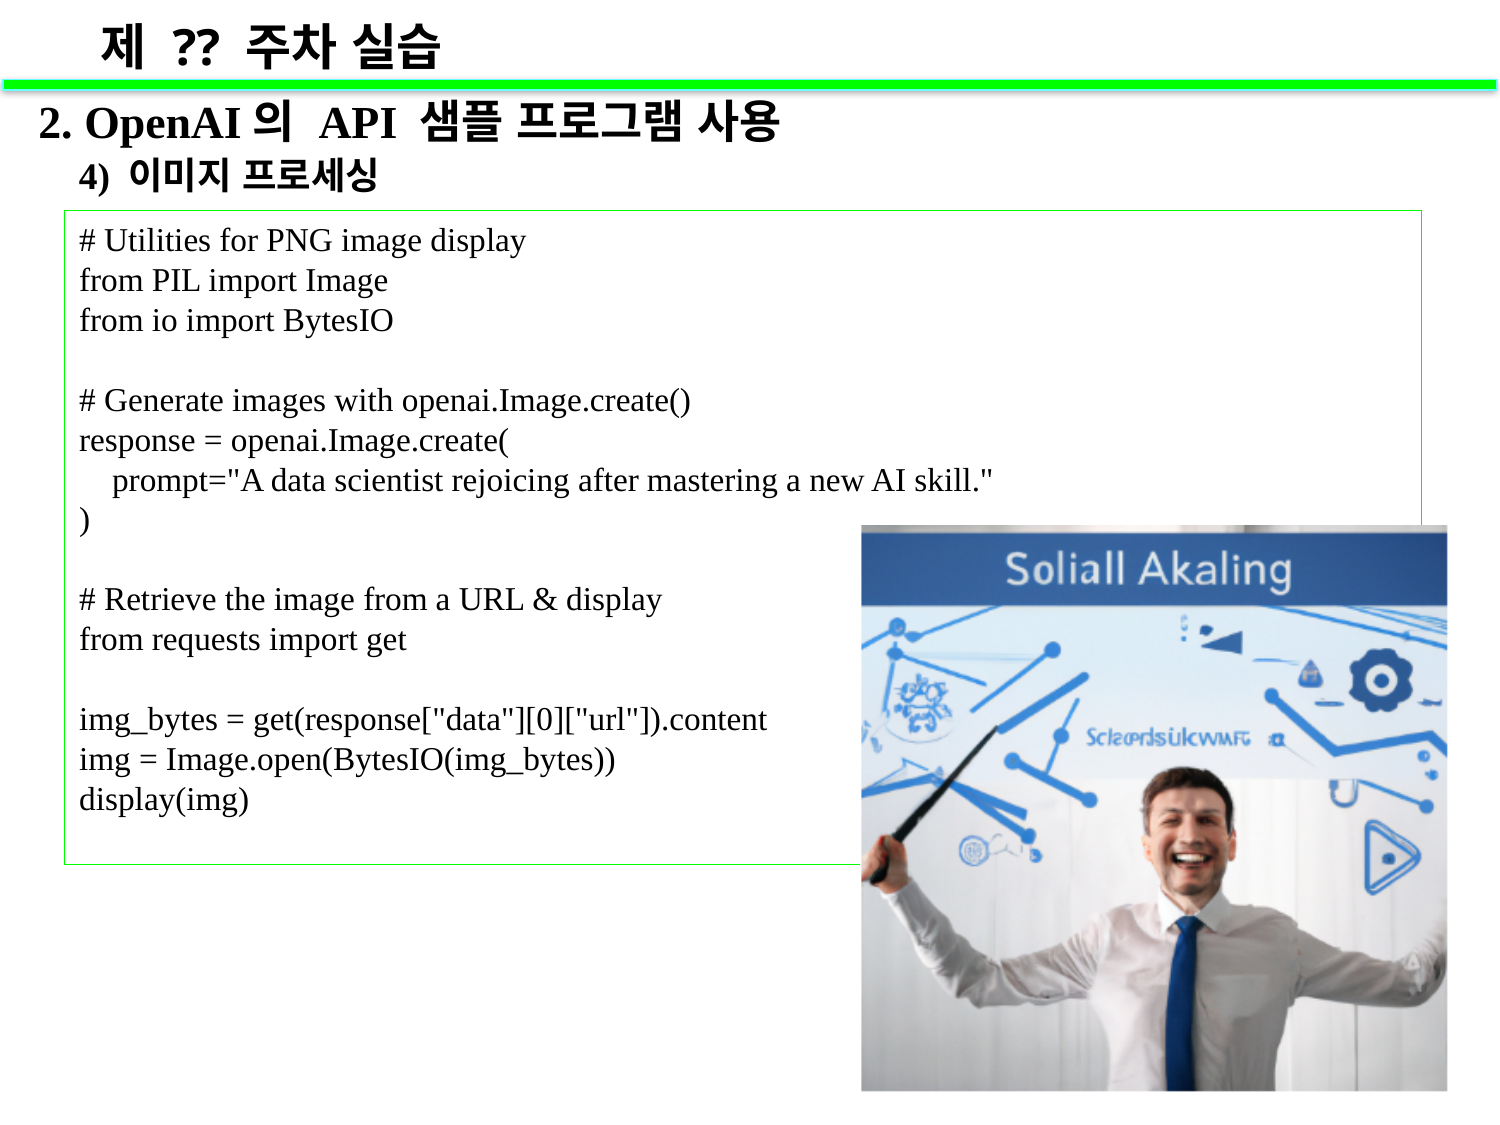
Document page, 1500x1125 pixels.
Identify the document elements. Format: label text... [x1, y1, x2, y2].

text_box # Utilities for PNG image display from PIL import Image from io import BytesIO # Generate images with openai.Image.create() response = openai.Image.create( prompt="A data scientist rejoicing after mastering a new AI skill." ) # Retrieve the image from a URL & display from requests import get img_bytes = get(response["data"][0]["url"]).content img = Image.open(BytesIO(img_bytes)) display(img) [64, 210, 1422, 865]
text_box 4) 이미지 프로세싱 [45, 156, 1462, 205]
picture [860, 525, 1451, 1096]
text_box 2. OpenAI의 API 샘플 프로그램 사용 [23, 85, 1462, 156]
text_box [2, 79, 1498, 91]
text_box 제 ?? 주차 실습 [85, 8, 485, 84]
